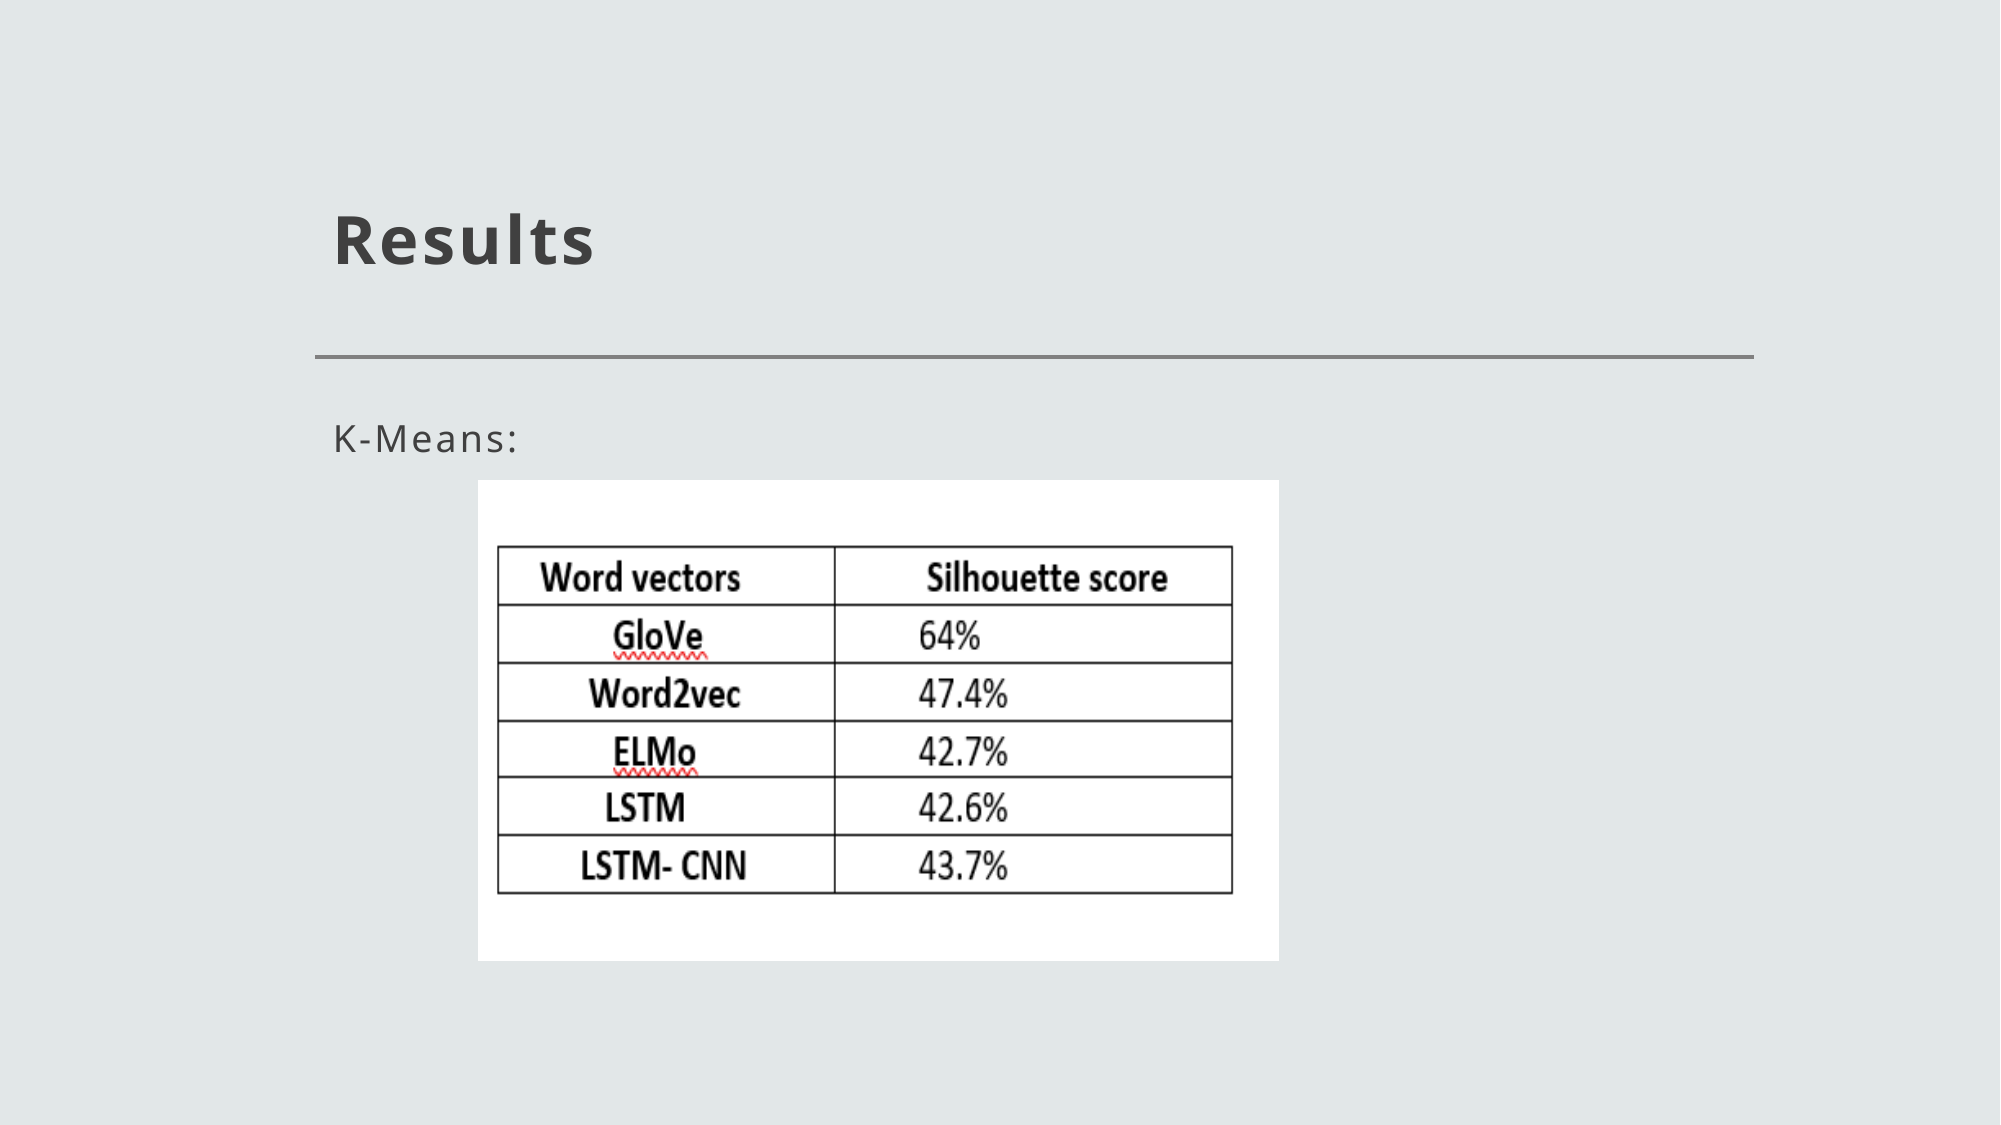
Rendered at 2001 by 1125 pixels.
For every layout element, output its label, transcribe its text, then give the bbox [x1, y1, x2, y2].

title Results [315, 72, 1754, 294]
list K-Means: [315, 379, 1754, 979]
picture [478, 480, 1279, 961]
